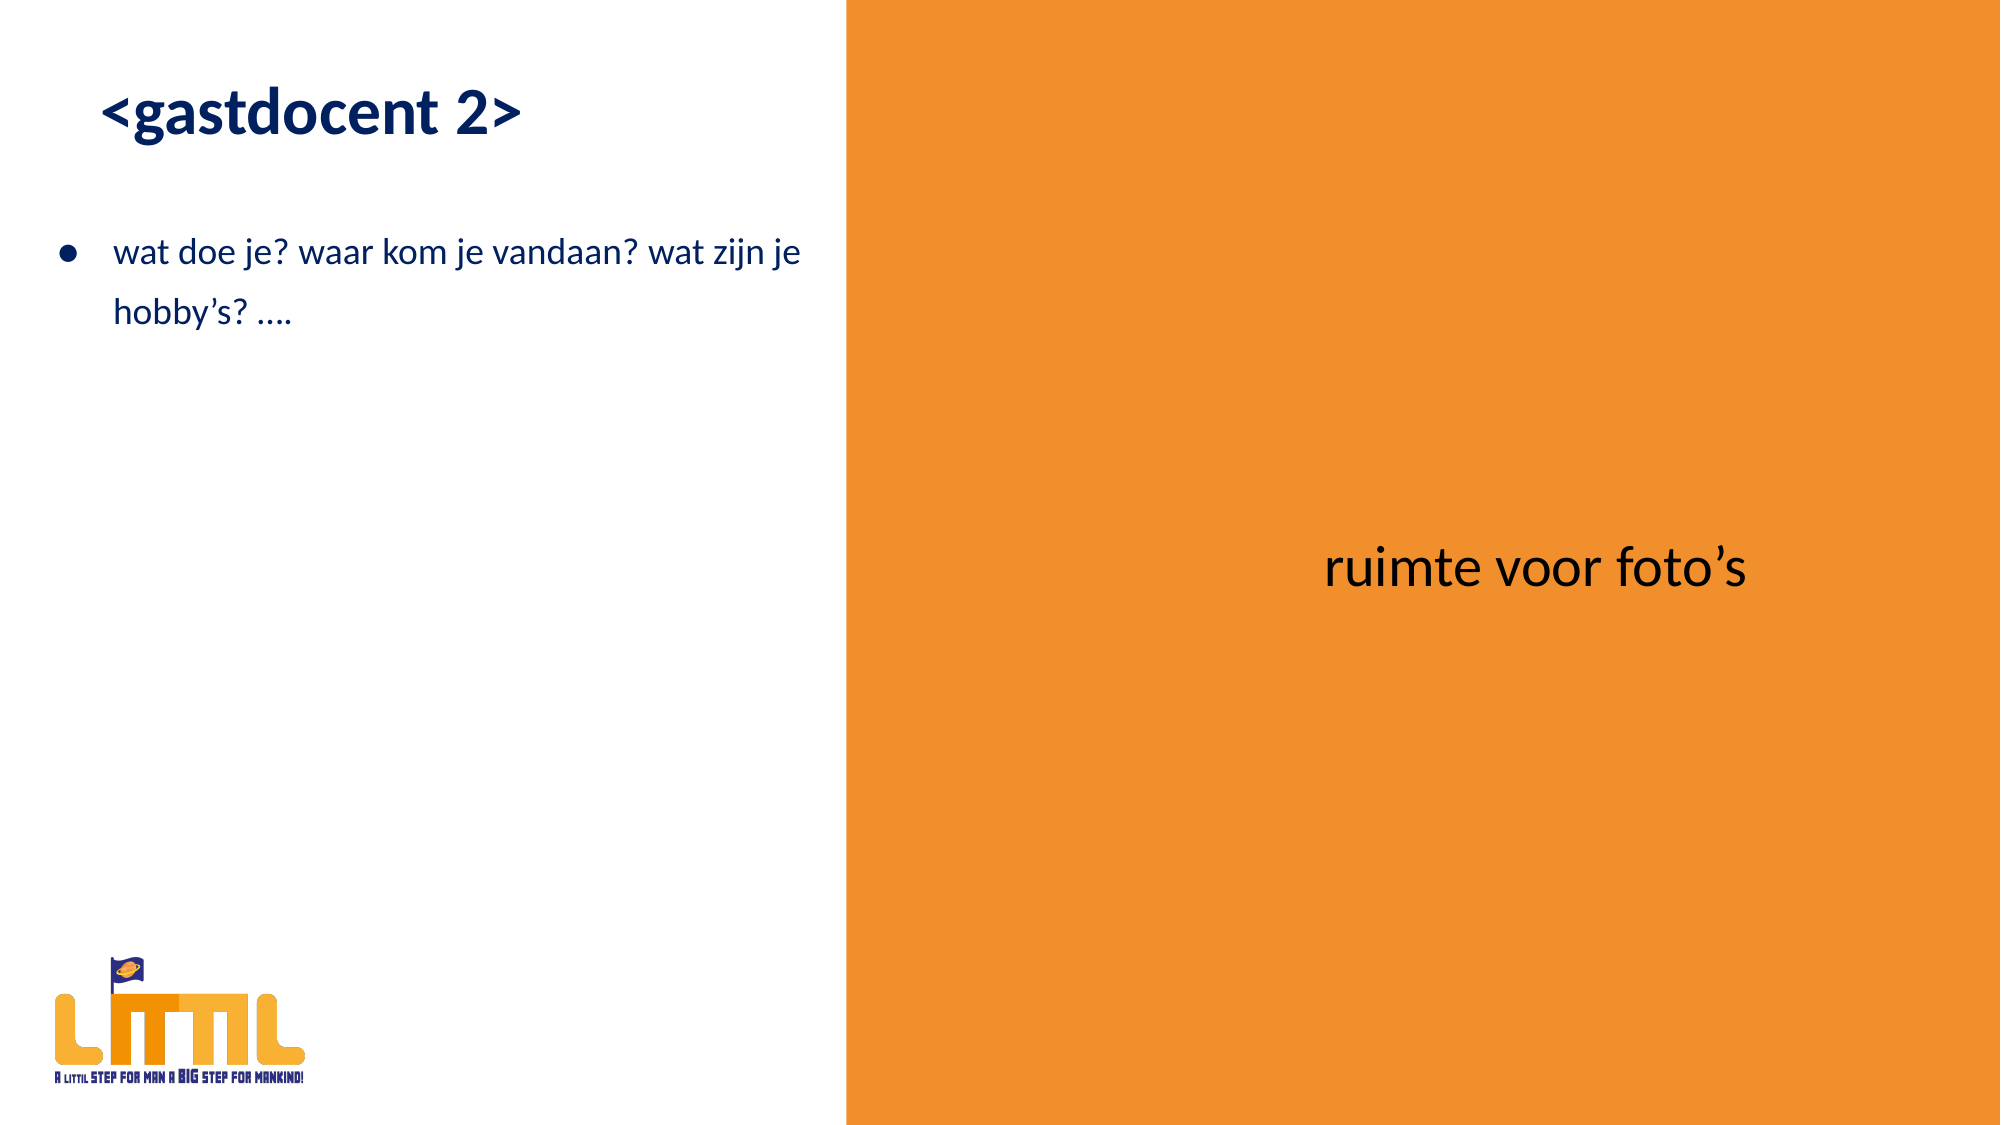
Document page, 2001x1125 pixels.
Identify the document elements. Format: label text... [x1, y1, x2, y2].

text_box wat doe je? waar kom je vandaan? wat zijn je hobby’s? …. [23, 206, 868, 793]
text_box ruimte voor foto’s [1309, 512, 2000, 613]
picture [54, 957, 306, 1092]
text_box <gastdocent 2> [47, 71, 561, 206]
text_box [846, 0, 2000, 1125]
